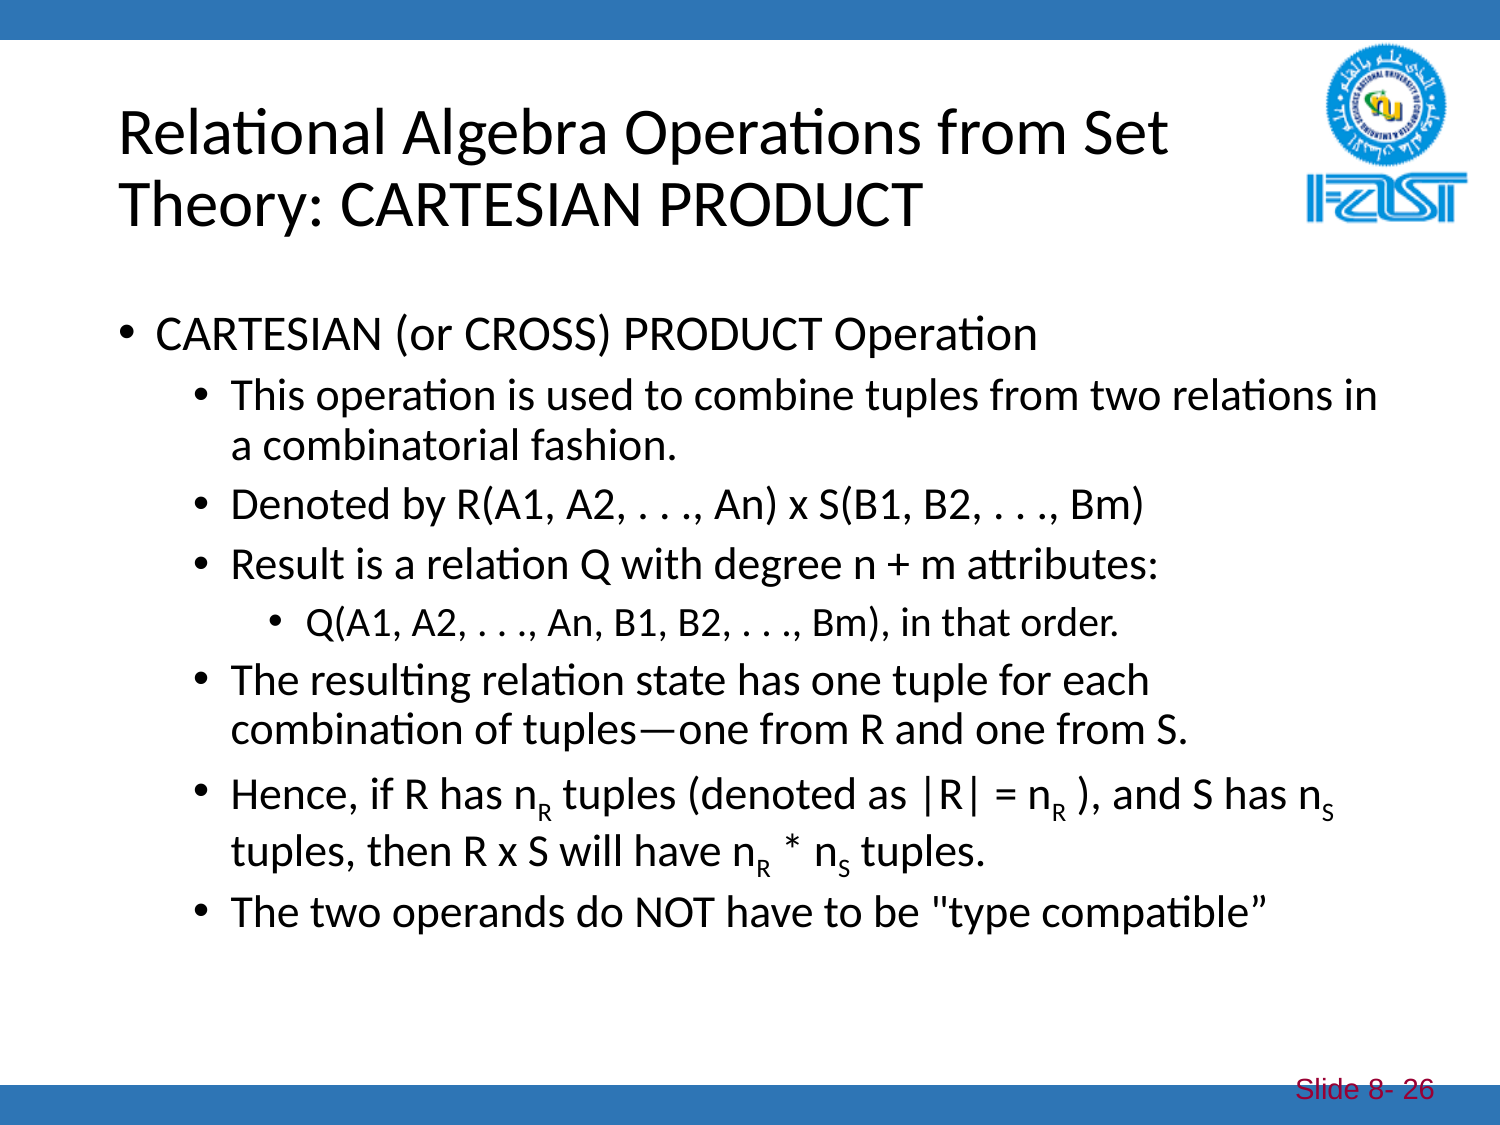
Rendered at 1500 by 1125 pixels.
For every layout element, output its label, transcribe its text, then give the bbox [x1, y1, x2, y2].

title Relational Algebra Operations from Set Theory: CARTESIAN PRODUCT [103, 59, 1397, 278]
picture [1428, 94, 1435, 101]
picture [1377, 49, 1394, 59]
picture [1299, 40, 1476, 224]
list CARTESIAN (or CROSS) PRODUCT Operation This operation is used to combine tuples from two relations in a combinatorial fashion. Denoted by R(A1, A2, . . ., An) x S(B1, B2, . . ., Bm) Result is a relation Q with degree n + m attributes: Q(A1, A2, . . ., An, B1, B2, . . ., Bm), in that order. The resulting relation state has one tuple for each combination of tuples—one from R and one from S. Hence, if R has nR tuples (denoted as |R| = nR ), and S has nS tuples, then R x S will have nR * nS tuples. The two operands do NOT have to be "type compatible” [103, 299, 1397, 1014]
text_box Slide 8- ‹#› [1137, 1049, 1450, 1125]
picture [1397, 55, 1403, 66]
